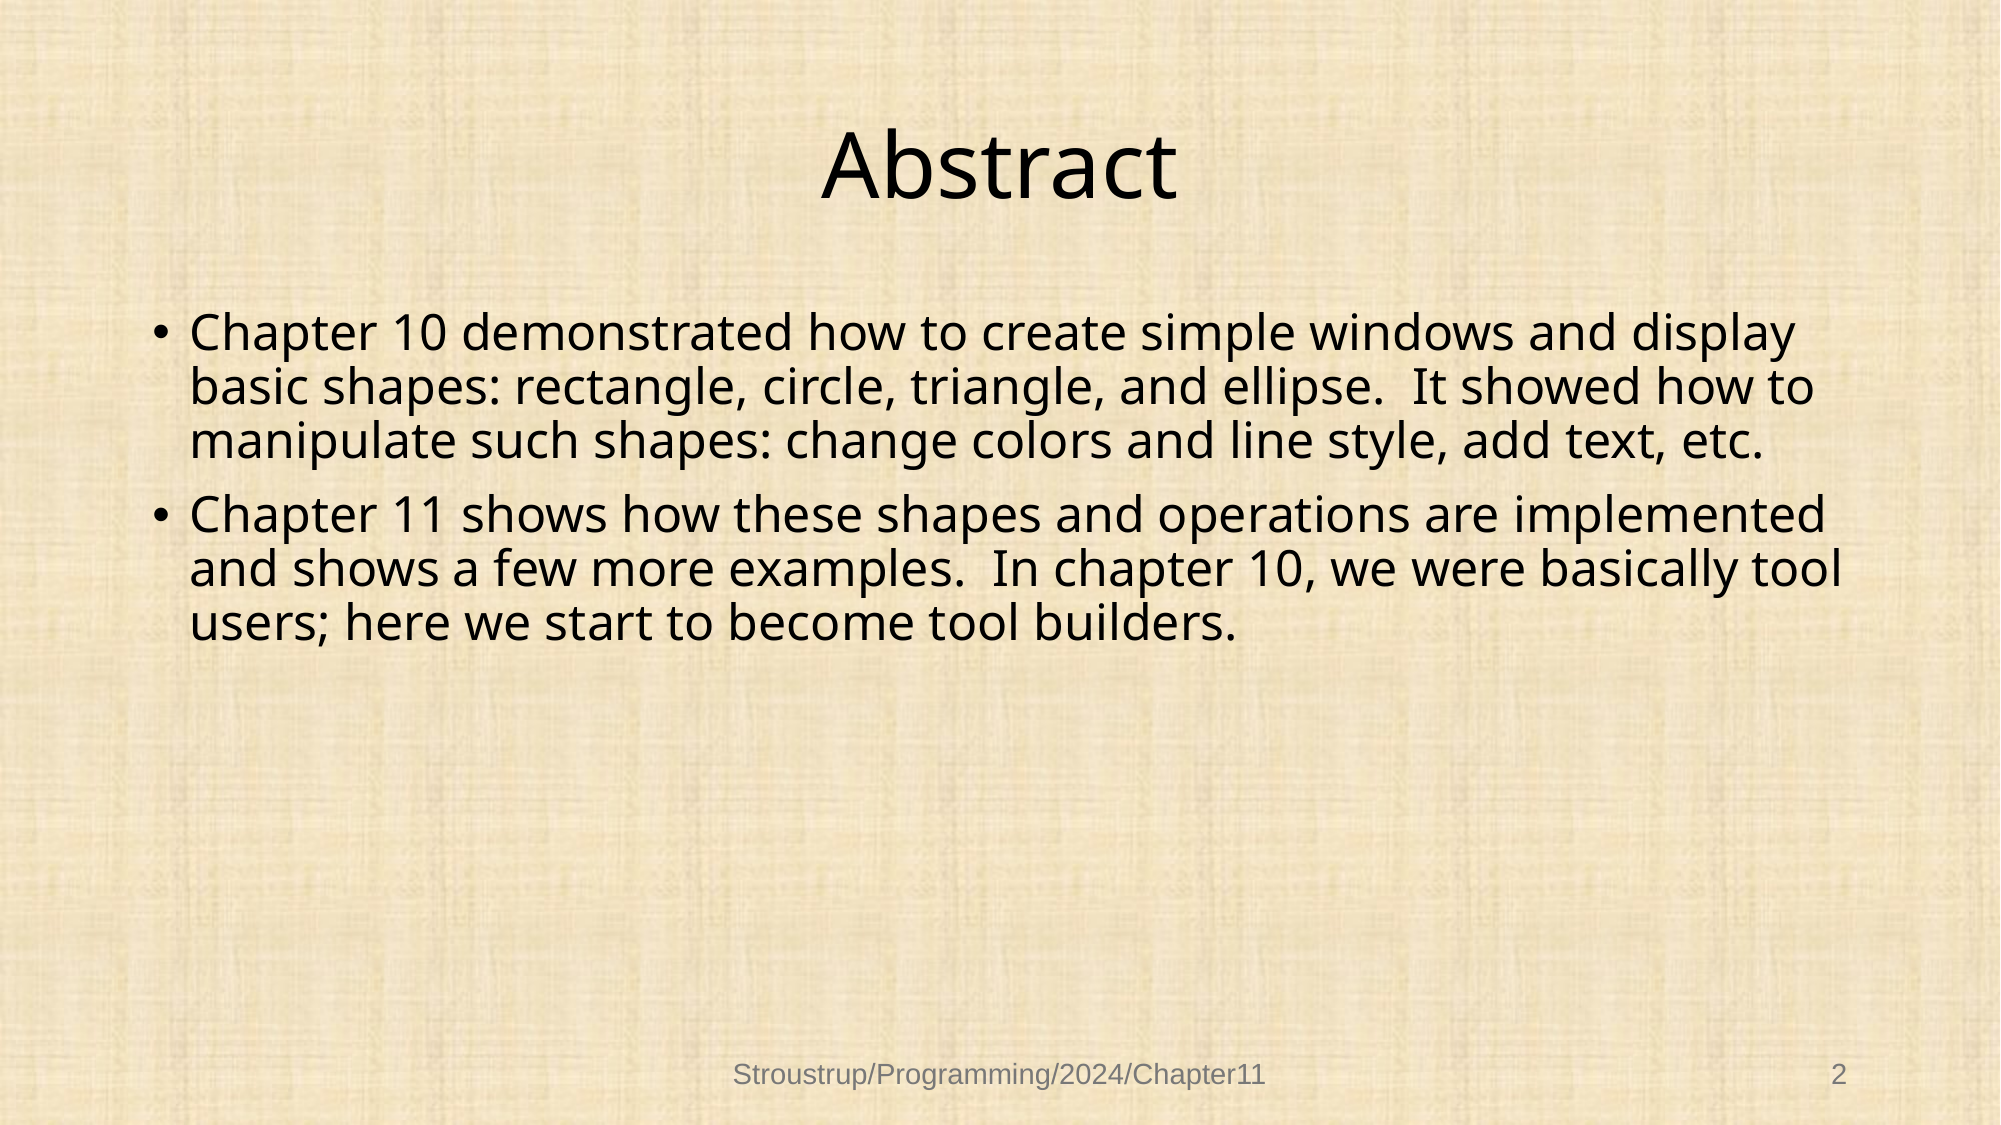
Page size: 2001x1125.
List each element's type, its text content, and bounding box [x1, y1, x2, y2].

footer Stroustrup/Programming/2024/Chapter11 [662, 1042, 1338, 1103]
picture [0, 0, 2001, 1125]
slide_number 2 [1412, 1042, 1863, 1103]
list Chapter 10 demonstrated how to create simple windows and display basic shapes: rectangle, circle, triangle, and ellipse. It showed how to manipulate such shapes: change colors and line style, add text, etc. Chapter 11 shows how these shapes and operations are implemented and shows a few more examples. In chapter 10, we were basically tool users; here we start to become tool builders. [137, 299, 1863, 1014]
title Abstract [137, 59, 1863, 278]
